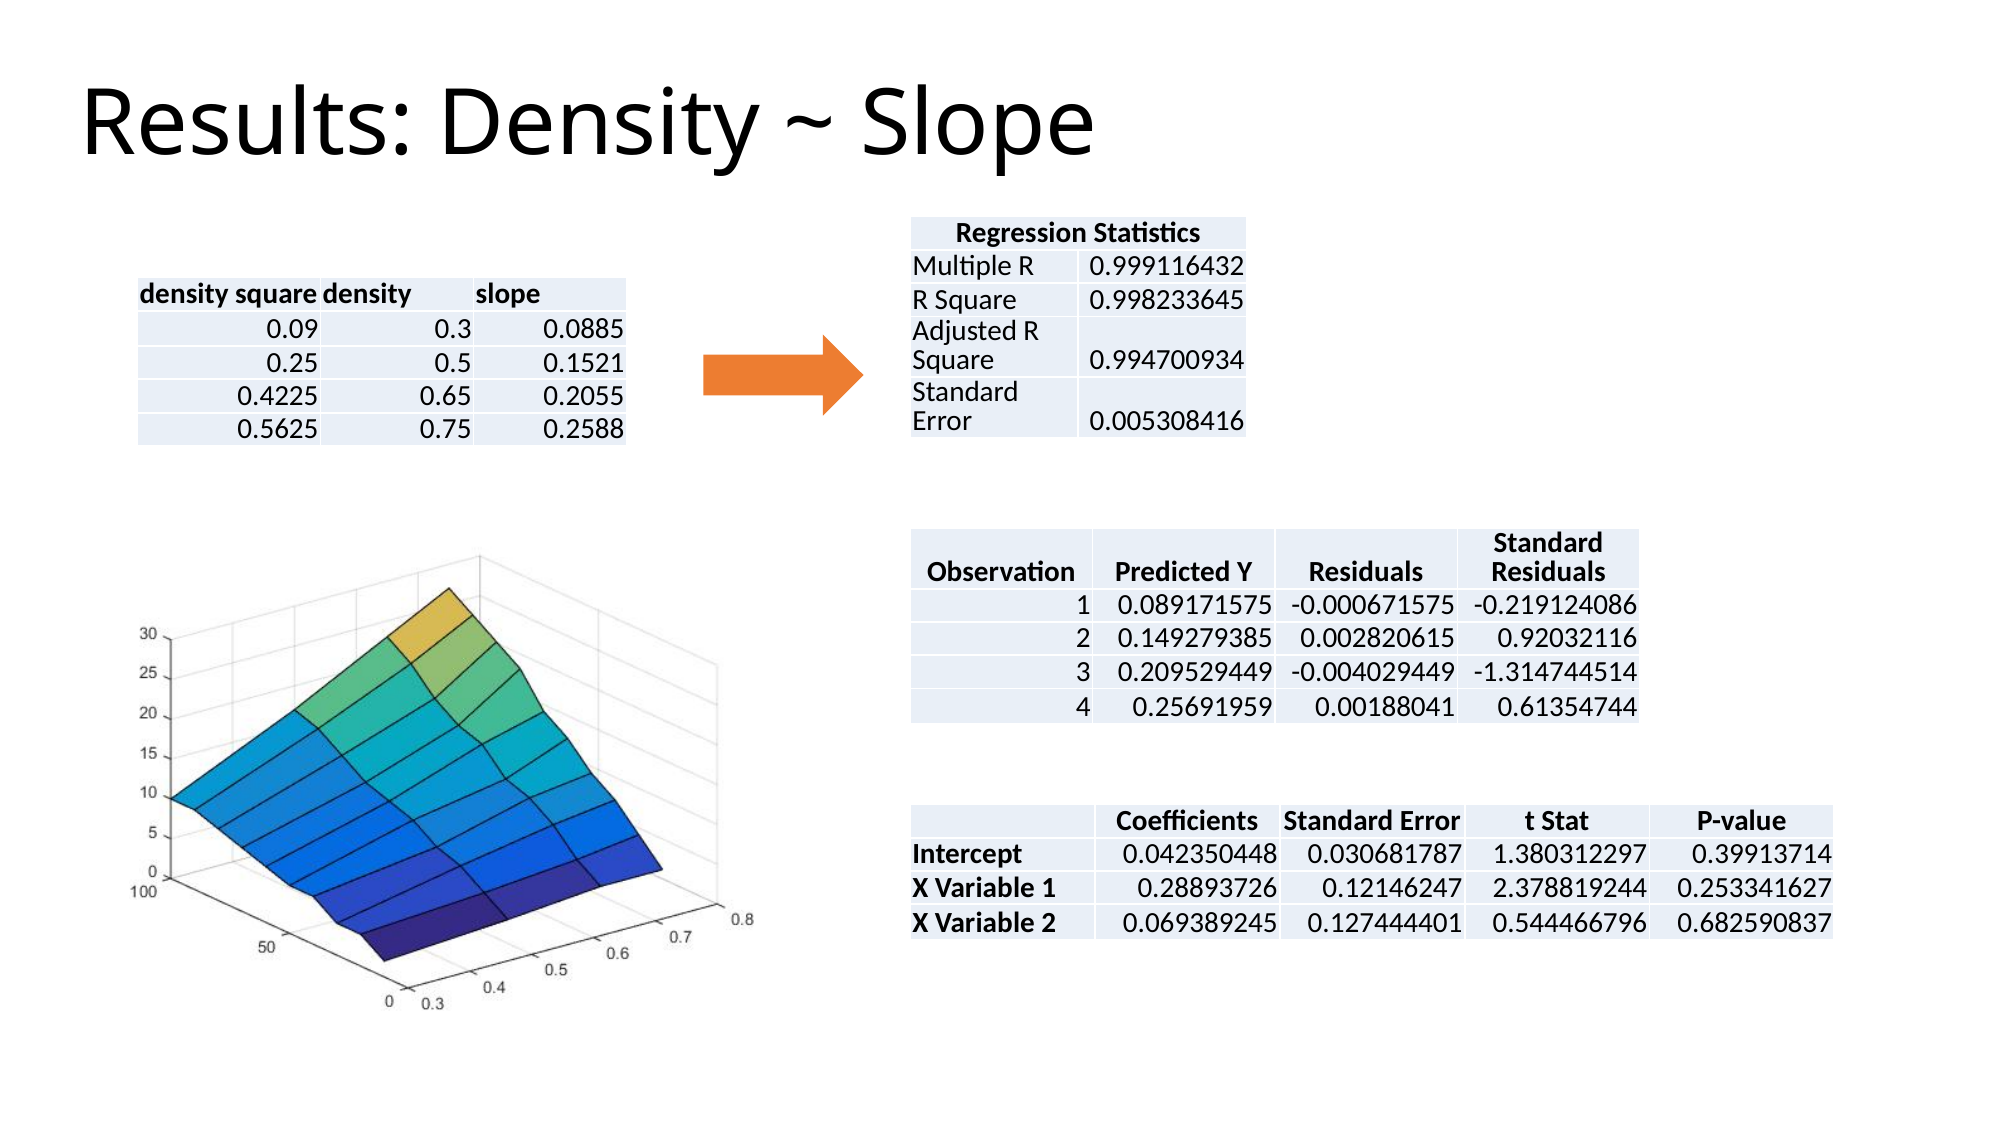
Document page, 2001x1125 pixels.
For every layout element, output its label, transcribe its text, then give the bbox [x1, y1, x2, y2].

table_cell Multiple R [911, 251, 1077, 282]
table_cell 0.5625 [138, 414, 320, 445]
table_cell 0.61354744 [1458, 689, 1639, 723]
table_cell Adjusted R Square [911, 317, 1077, 376]
table_header Coefficients [1096, 805, 1279, 837]
table_cell 0.042350448 [1096, 839, 1279, 870]
table_cell 0.00188041 [1276, 689, 1457, 723]
table_cell 0.65 [321, 380, 473, 412]
table_cell 0.1521 [474, 347, 626, 378]
table_cell 2.378819244 [1466, 872, 1649, 903]
table_cell 0.005308416 [1079, 378, 1246, 437]
table_cell 0.089171575 [1093, 590, 1274, 621]
table_cell 0.209529449 [1093, 656, 1274, 688]
table_cell 0.09 [138, 312, 320, 345]
table_cell 0.998233645 [1079, 284, 1246, 316]
table_header [911, 805, 1094, 837]
table_cell 0.149279385 [1093, 623, 1274, 654]
table_header Standard Error [1281, 805, 1464, 837]
table_cell 0.2055 [474, 380, 626, 412]
table_header density square [138, 278, 320, 310]
table_cell 0.682590837 [1650, 905, 1833, 939]
table_cell X Variable 1 [911, 872, 1094, 903]
table_cell 0.002820615 [1276, 623, 1457, 654]
table_header slope [474, 278, 626, 310]
picture [79, 517, 784, 1046]
table_header Regression Statistics [911, 217, 1246, 249]
table_cell 3 [911, 656, 1092, 688]
table_cell -0.004029449 [1276, 656, 1457, 688]
table_cell Standard Error [911, 378, 1077, 437]
table_cell 1.380312297 [1466, 839, 1649, 870]
table_cell 0.25691959 [1093, 689, 1274, 723]
table_cell R Square [911, 284, 1077, 316]
table_header density [321, 278, 473, 310]
table_cell 0.2588 [474, 414, 626, 445]
table_cell 0.12146247 [1281, 872, 1464, 903]
table_header t Stat [1466, 805, 1649, 837]
table_cell 0.92032116 [1458, 623, 1639, 654]
table_cell 0.3 [321, 312, 473, 345]
title Results: Density ~ Slope [64, 16, 1790, 234]
table_cell 0.069389245 [1096, 905, 1279, 939]
table_cell 1 [911, 590, 1092, 621]
table_header Predicted Y [1093, 529, 1274, 588]
table_cell 0.544466796 [1466, 905, 1649, 939]
table_cell 0.25 [138, 347, 320, 378]
table_cell 0.4225 [138, 380, 320, 412]
table_cell Intercept [911, 839, 1094, 870]
table_cell 0.5 [321, 347, 473, 378]
table_cell 0.994700934 [1079, 317, 1246, 376]
table_cell 2 [911, 623, 1092, 654]
table_header Observation [911, 529, 1092, 588]
table_header Standard Residuals [1458, 529, 1639, 588]
table_cell X Variable 2 [911, 905, 1094, 939]
table_cell 0.030681787 [1281, 839, 1464, 870]
table_cell 0.999116432 [1079, 251, 1246, 282]
table_header Residuals [1276, 529, 1457, 588]
table_cell 0.75 [321, 414, 473, 445]
table_cell -0.219124086 [1458, 590, 1639, 621]
table_cell 0.127444401 [1281, 905, 1464, 939]
table_cell -1.314744514 [1458, 656, 1639, 688]
text_box [702, 331, 865, 419]
table_cell 0.0885 [474, 312, 626, 345]
table_cell 0.39913714 [1650, 839, 1833, 870]
table_cell 4 [911, 689, 1092, 723]
table_cell 0.28893726 [1096, 872, 1279, 903]
table_header P-value [1650, 805, 1833, 837]
table_cell 0.253341627 [1650, 872, 1833, 903]
table_cell -0.000671575 [1276, 590, 1457, 621]
